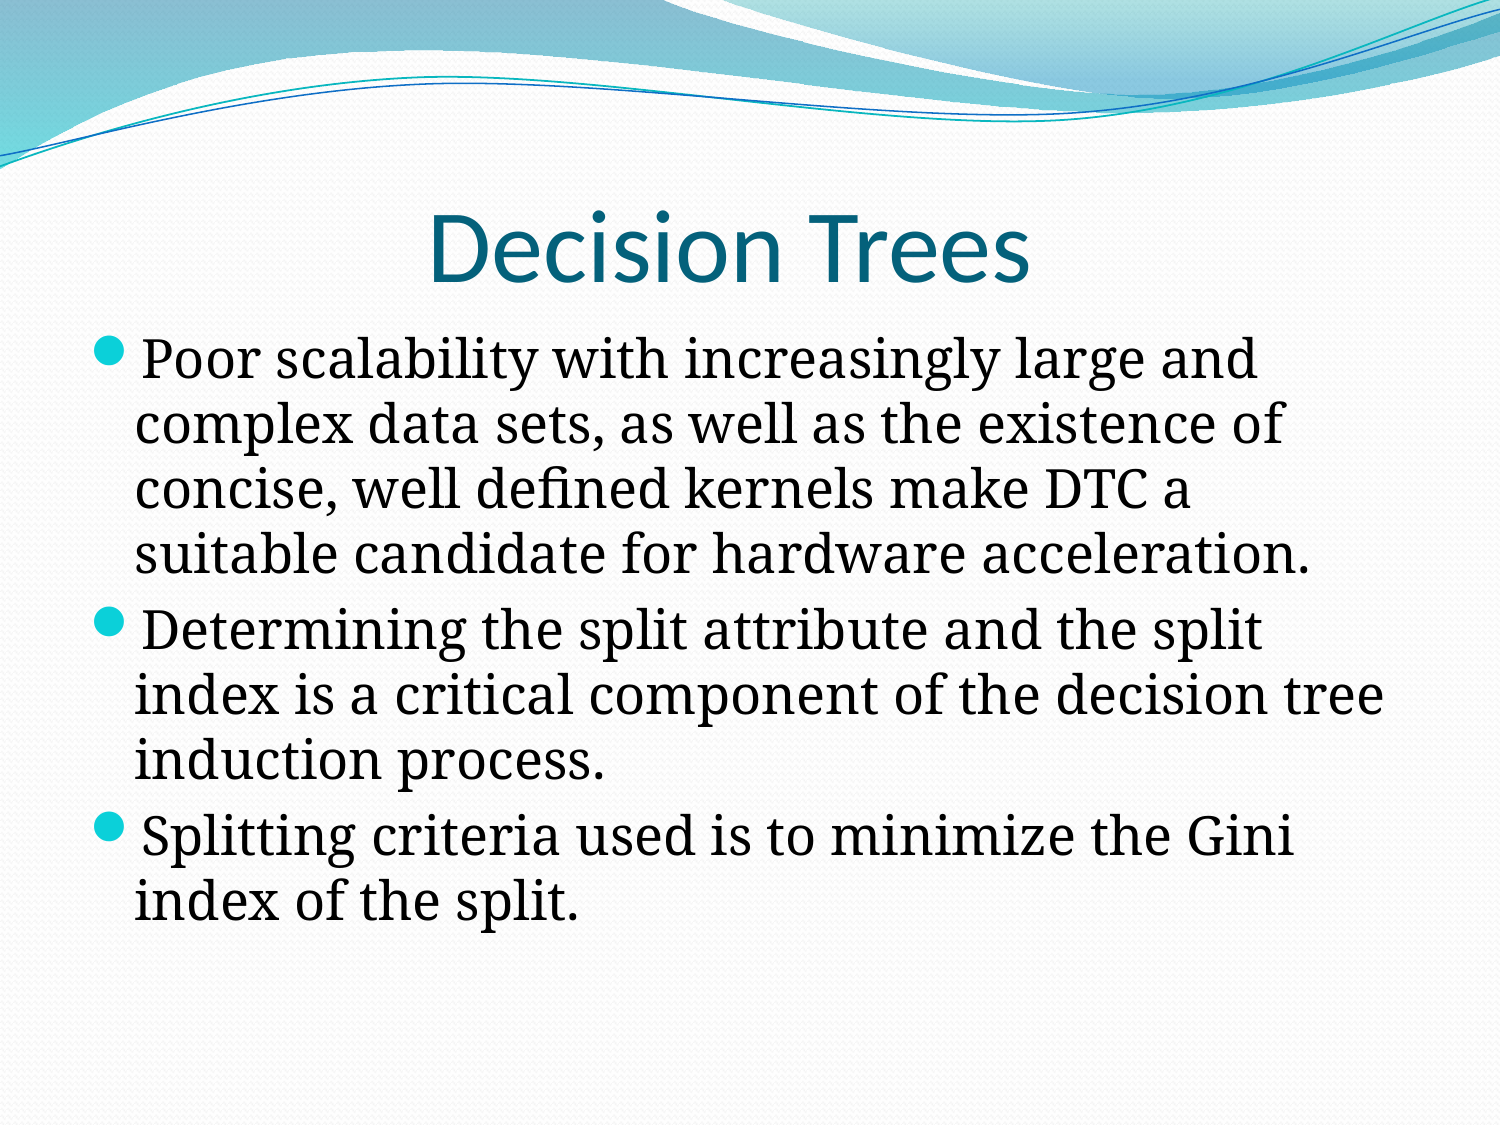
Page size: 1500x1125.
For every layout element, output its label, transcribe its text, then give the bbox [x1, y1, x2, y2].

title Decision Trees [75, 115, 1425, 303]
list Poor scalability with increasingly large and complex data sets, as well as the existence of concise, well defined kernels make DTC a suitable candidate for hardware acceleration. Determining the split attribute and the split index is a critical component of the decision tree induction process. Splitting criteria used is to minimize the Gini index of the split. [75, 317, 1425, 1038]
